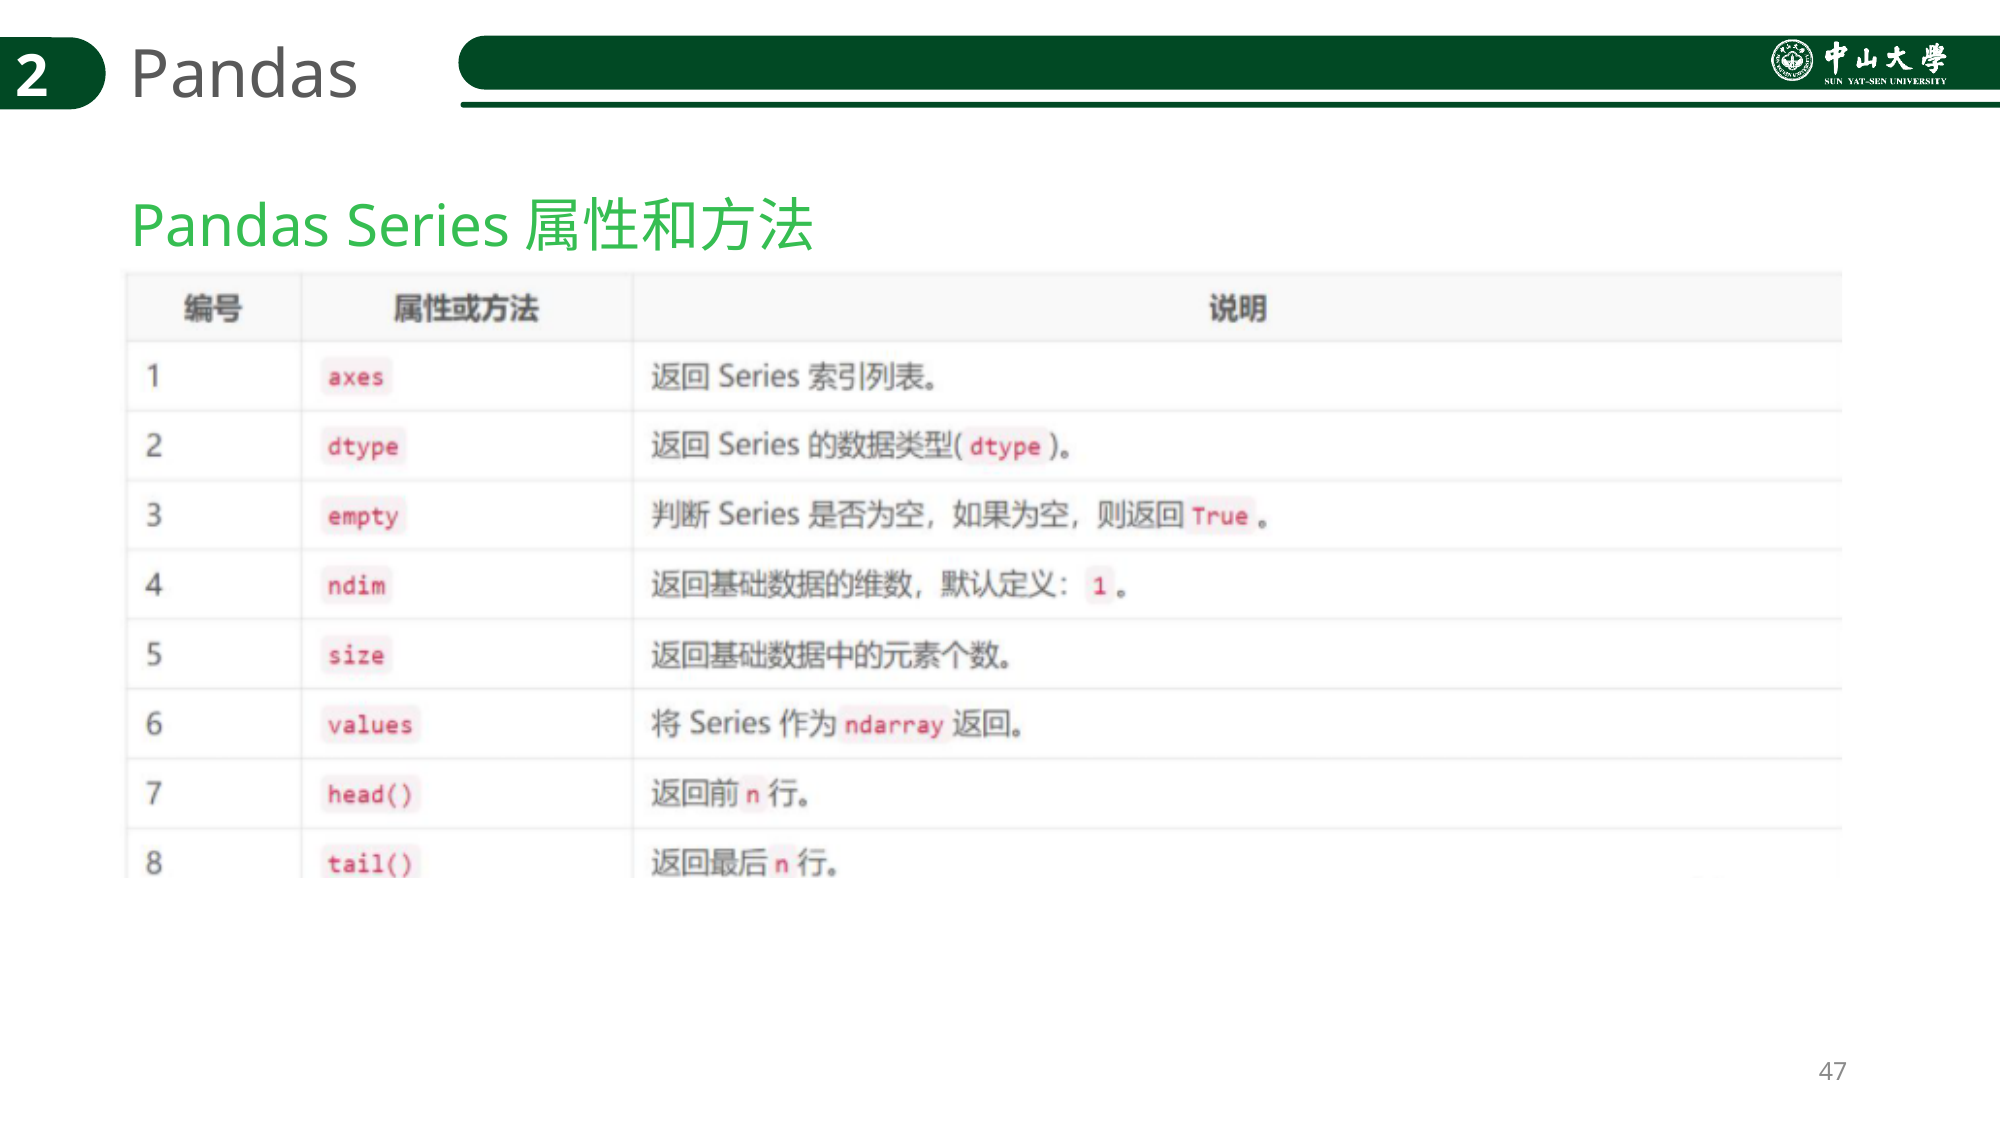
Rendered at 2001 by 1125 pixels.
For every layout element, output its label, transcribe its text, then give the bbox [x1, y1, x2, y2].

text_box Pandas Series属性和方法 [115, 146, 1909, 266]
slide_number 47 [1412, 1042, 1863, 1103]
text_box 2 [0, 36, 107, 111]
picture [1760, 28, 1969, 102]
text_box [458, 35, 2000, 108]
text_box Pandas [115, 23, 375, 119]
picture [115, 259, 1843, 878]
